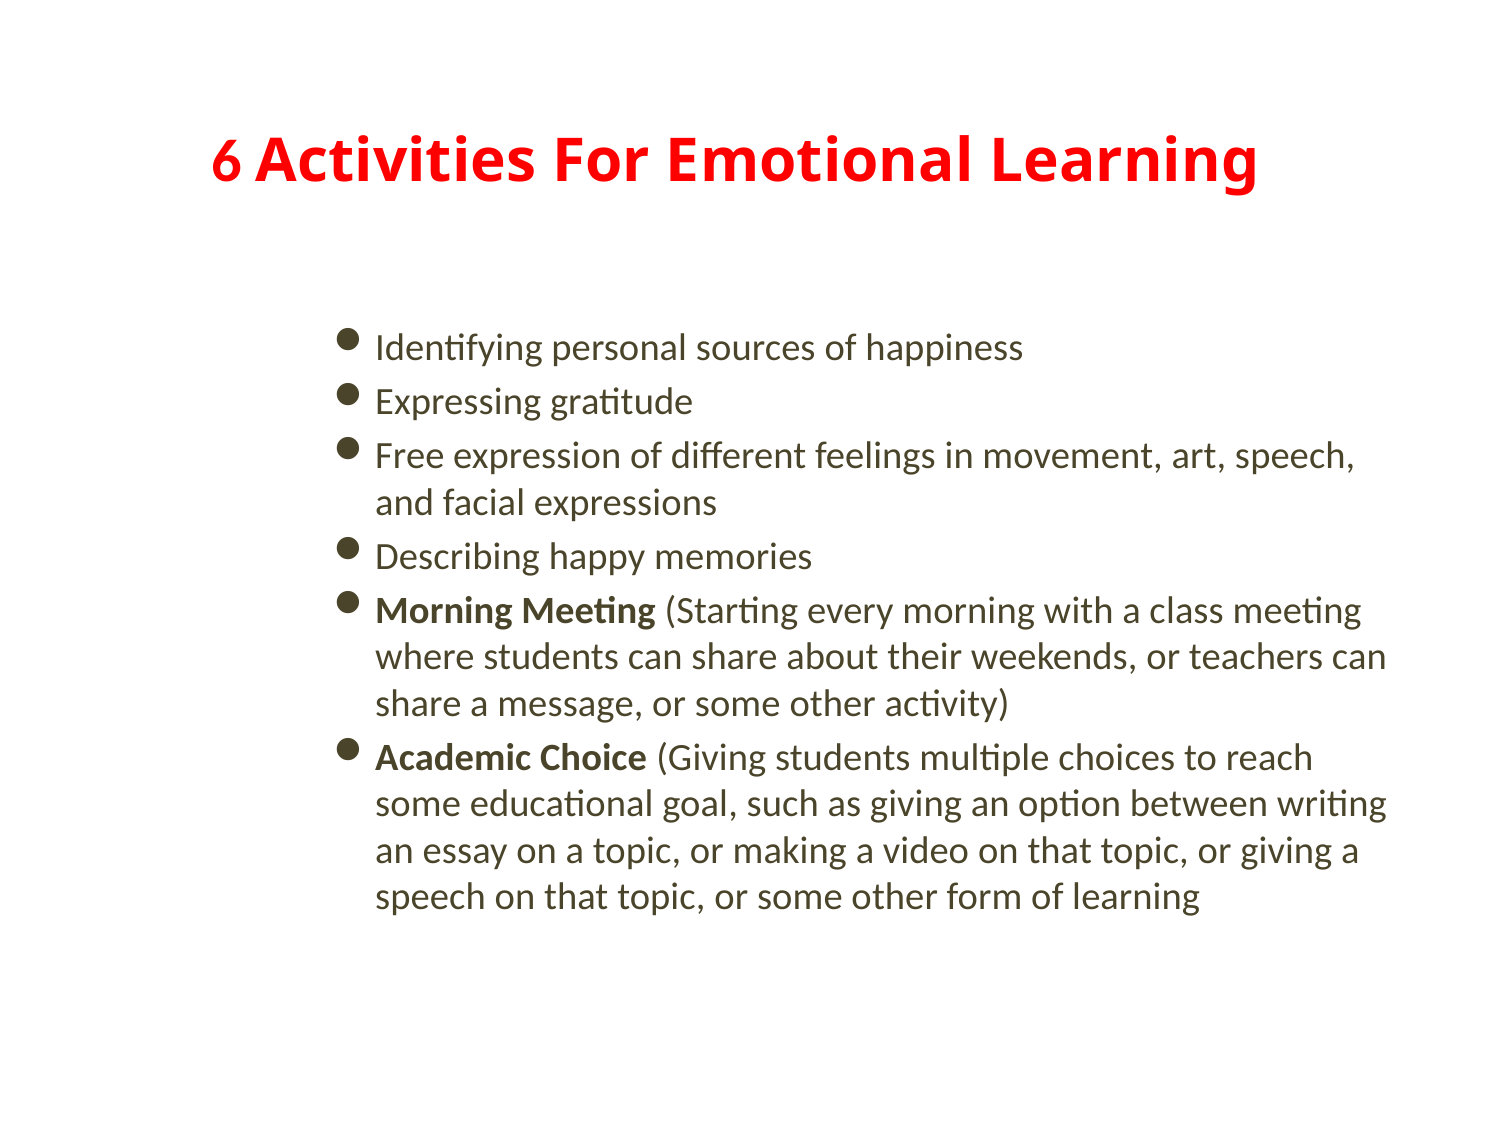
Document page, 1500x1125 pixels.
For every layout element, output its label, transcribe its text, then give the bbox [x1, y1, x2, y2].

title 6 Activities For Emotional Learning [187, 87, 1284, 300]
list Identifying personal sources of happiness Expressing gratitude Free expression of different feelings in movement, art, speech, and facial expressions Describing happy memories Morning Meeting (Starting every morning with a class meeting where students can share about their weekends, or teachers can share a message, or some other activity) Academic Choice (Giving students multiple choices to reach some educational goal, such as giving an option between writing an essay on a topic, or making a video on that topic, or giving a speech on that topic, or some other form of learning [318, 314, 1416, 934]
